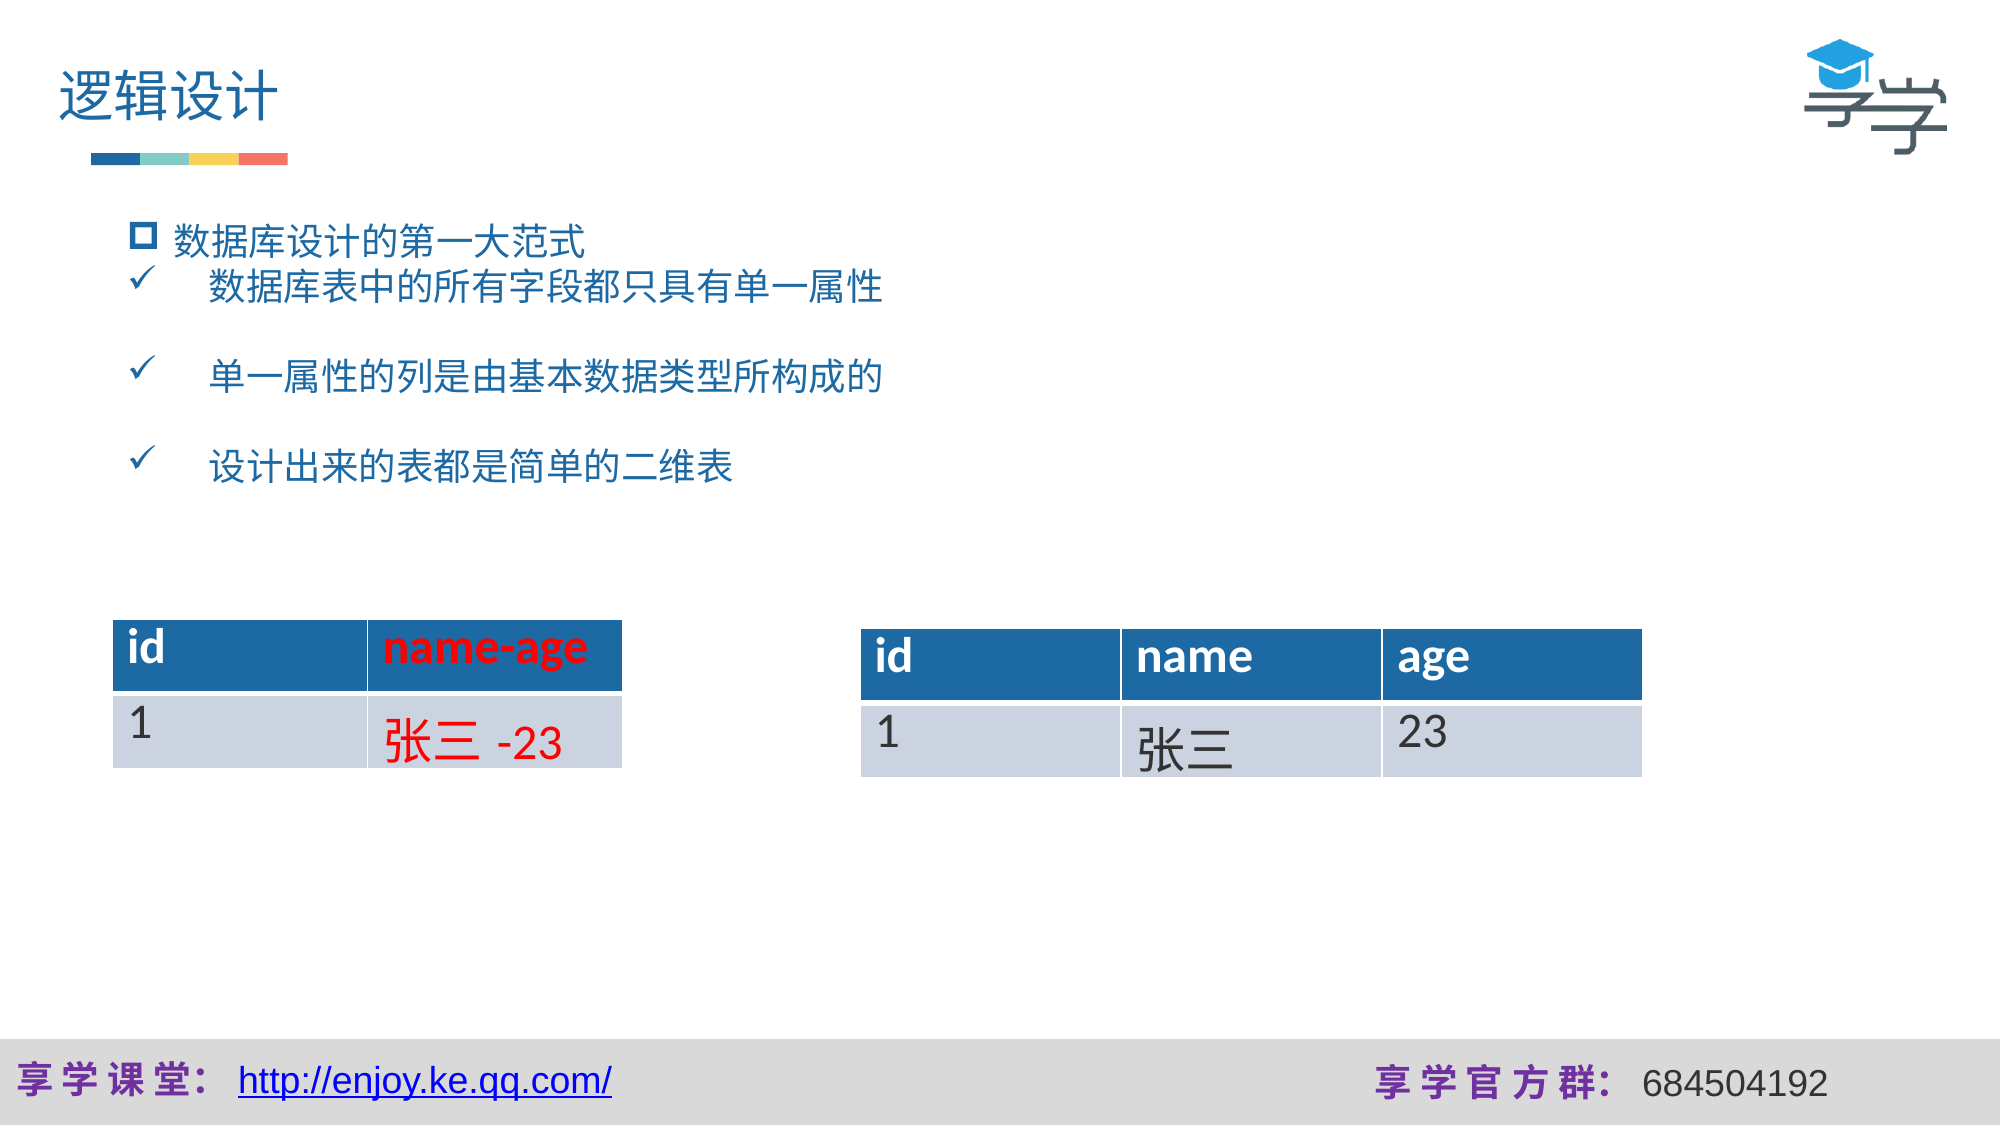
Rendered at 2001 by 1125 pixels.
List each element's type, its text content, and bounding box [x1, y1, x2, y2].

table_header name [1122, 629, 1381, 700]
table_header id [861, 629, 1120, 700]
picture [1799, 20, 1952, 173]
table_cell 张三 [1122, 706, 1381, 777]
table_cell 23 [1383, 706, 1642, 777]
table_header name-age [368, 620, 622, 691]
text_box 逻辑设计 [58, 60, 818, 128]
table_header age [1383, 629, 1642, 700]
table_header id [113, 620, 367, 691]
text_box 数据库设计的第一大范式 数据库表中的所有字段都只具有单一属性 单一属性的列是由基本数据类型所构成的 设计出来的表都是简单的二维表 [112, 211, 1707, 541]
table_cell 1 [861, 706, 1120, 777]
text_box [90, 152, 288, 166]
table_cell 张三-23 [368, 696, 622, 768]
table_cell 1 [113, 696, 367, 768]
